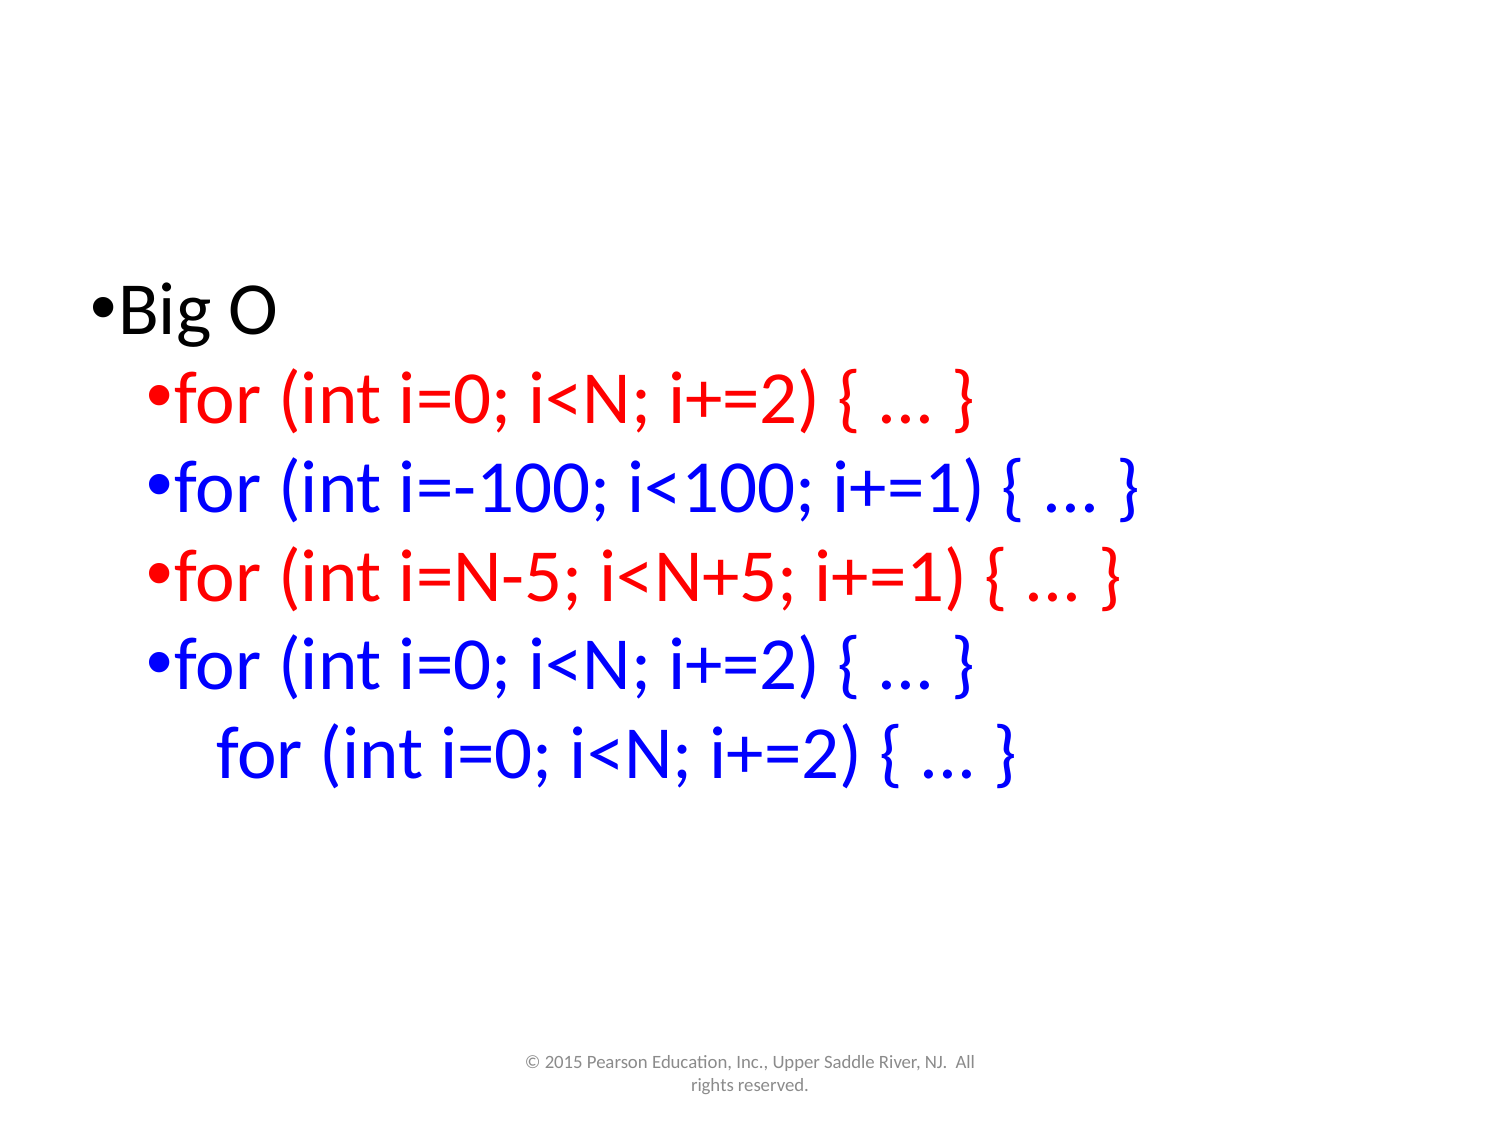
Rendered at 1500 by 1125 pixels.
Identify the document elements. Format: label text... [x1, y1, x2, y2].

list Big O for (int i=0; i<N; i+=2) { ... } for (int i=-100; i<100; i+=1) { ... } for (int i=N-5; i<N+5; i+=1) { ... } for (int i=0; i<N; i+=2) { ... } for (int i=0; i<N; i+=2) { ... } [75, 262, 1425, 1043]
footer © 2015 Pearson Education, Inc., Upper Saddle River, NJ. All rights reserved. [496, 1042, 1004, 1103]
